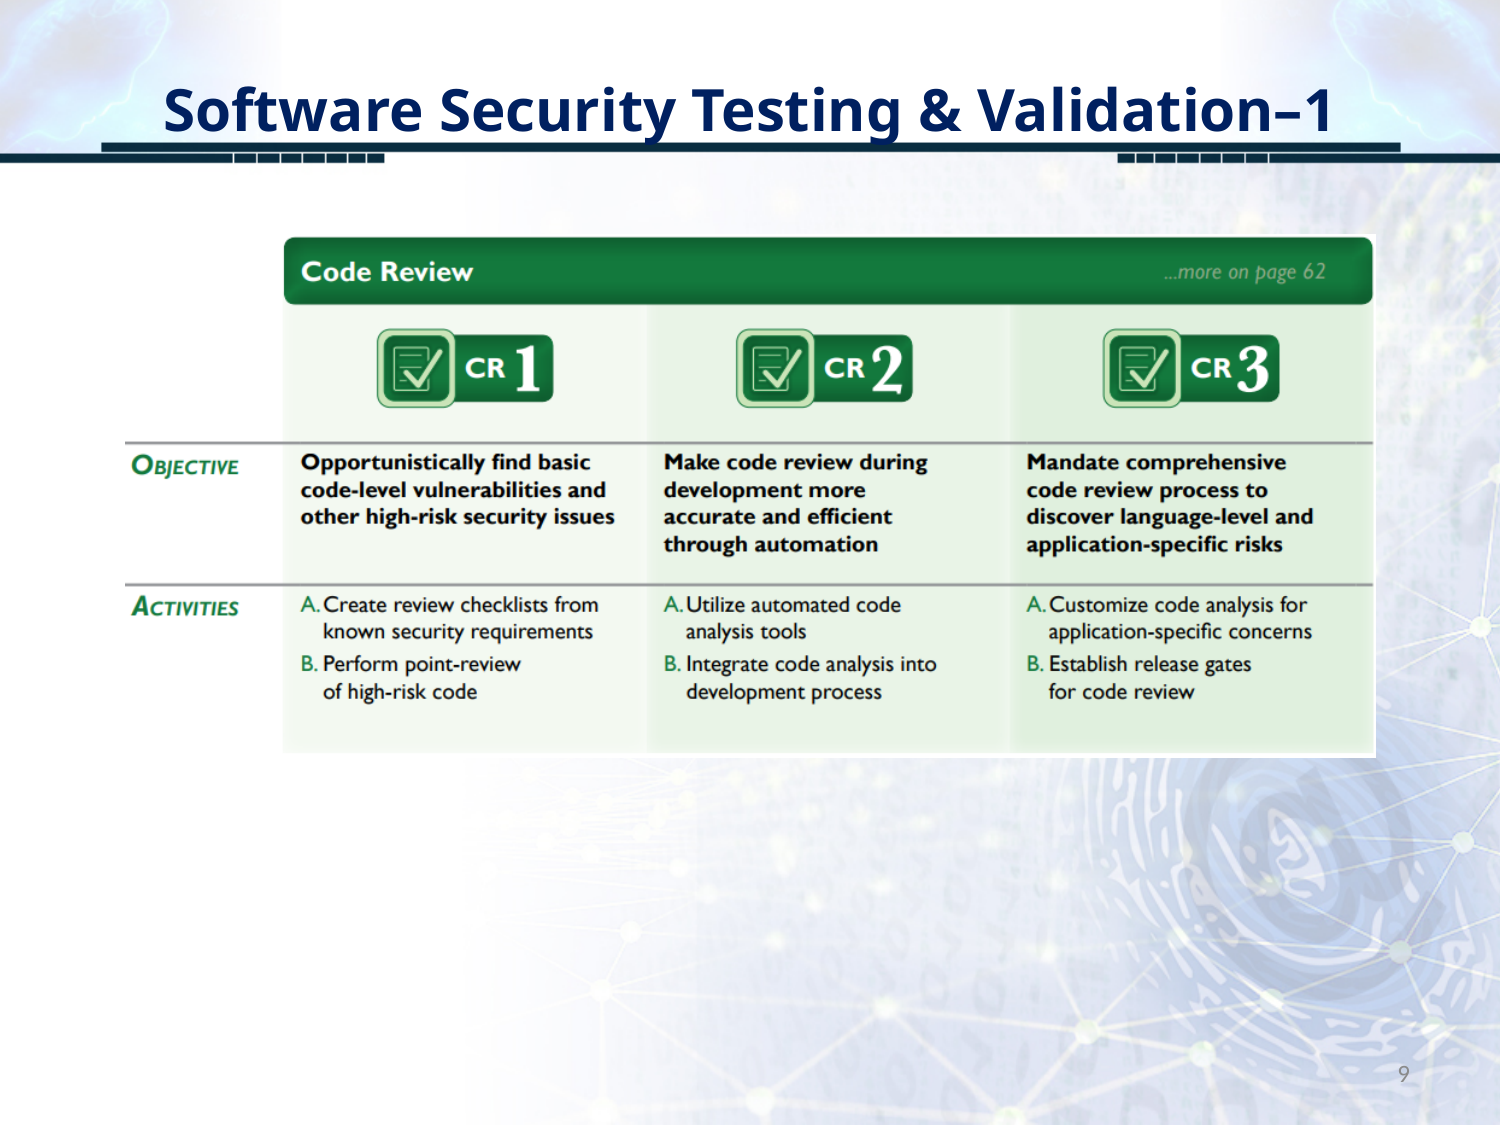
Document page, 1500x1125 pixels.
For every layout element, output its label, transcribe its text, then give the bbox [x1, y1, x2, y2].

picture [0, 0, 1500, 1125]
title Software Security Testing & Validation–1 [75, 34, 1425, 182]
slide_number 9 [1074, 1042, 1425, 1103]
